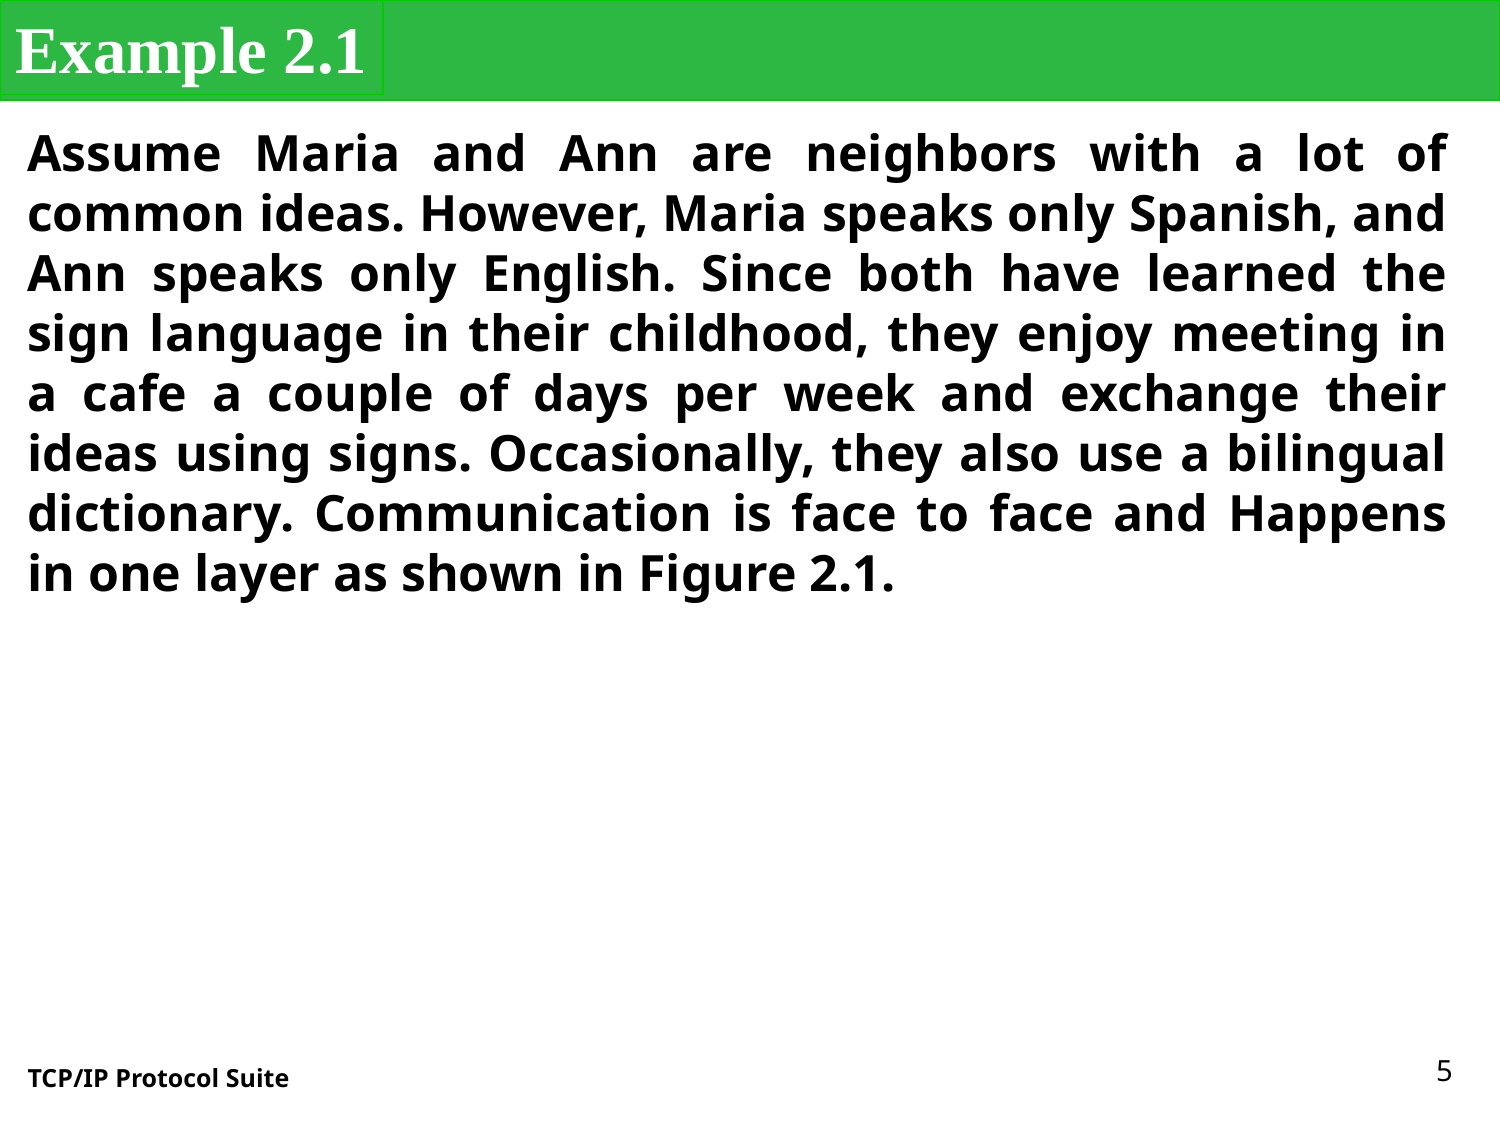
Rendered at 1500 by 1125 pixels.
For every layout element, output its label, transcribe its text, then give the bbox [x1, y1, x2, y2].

slide_number 5 [1155, 1024, 1468, 1100]
footer TCP/IP Protocol Suite [12, 1025, 488, 1100]
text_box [0, 0, 1500, 101]
text_box Assume Maria and Ann are neighbors with a lot of common ideas. However, Maria speaks only Spanish, and Ann speaks only English. Since both have learned the sign language in their childhood, they enjoy meeting in a cafe a couple of days per week and exchange their ideas using signs. Occasionally, they also use a bilingual dictionary. Communication is face to face and Happens in one layer as shown in Figure 2.1. [12, 114, 1463, 609]
